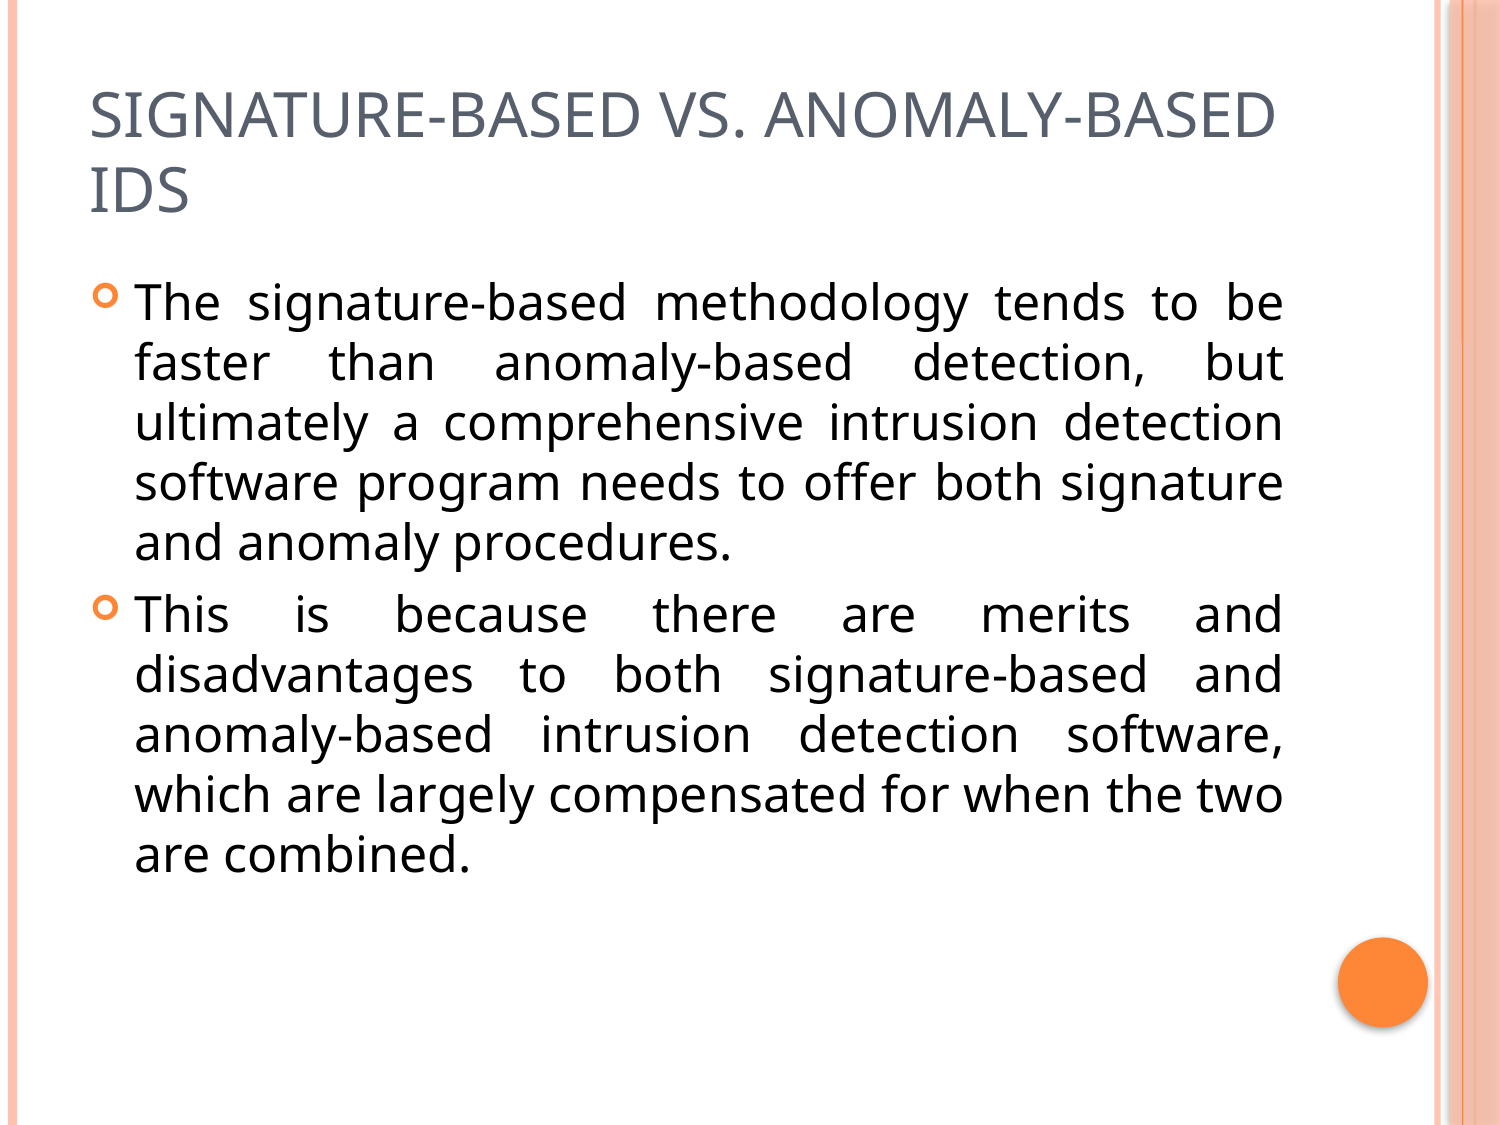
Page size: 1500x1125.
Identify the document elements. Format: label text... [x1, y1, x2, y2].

list The signature-based methodology tends to be faster than anomaly-based detection, but ultimately a comprehensive intrusion detection software program needs to offer both signature and anomaly procedures. This is because there are merits and disadvantages to both signature-based and anomaly-based intrusion detection software, which are largely compensated for when the two are combined. [75, 262, 1300, 1062]
title Signature-Based vs. Anomaly-Based IDS [75, 45, 1300, 233]
